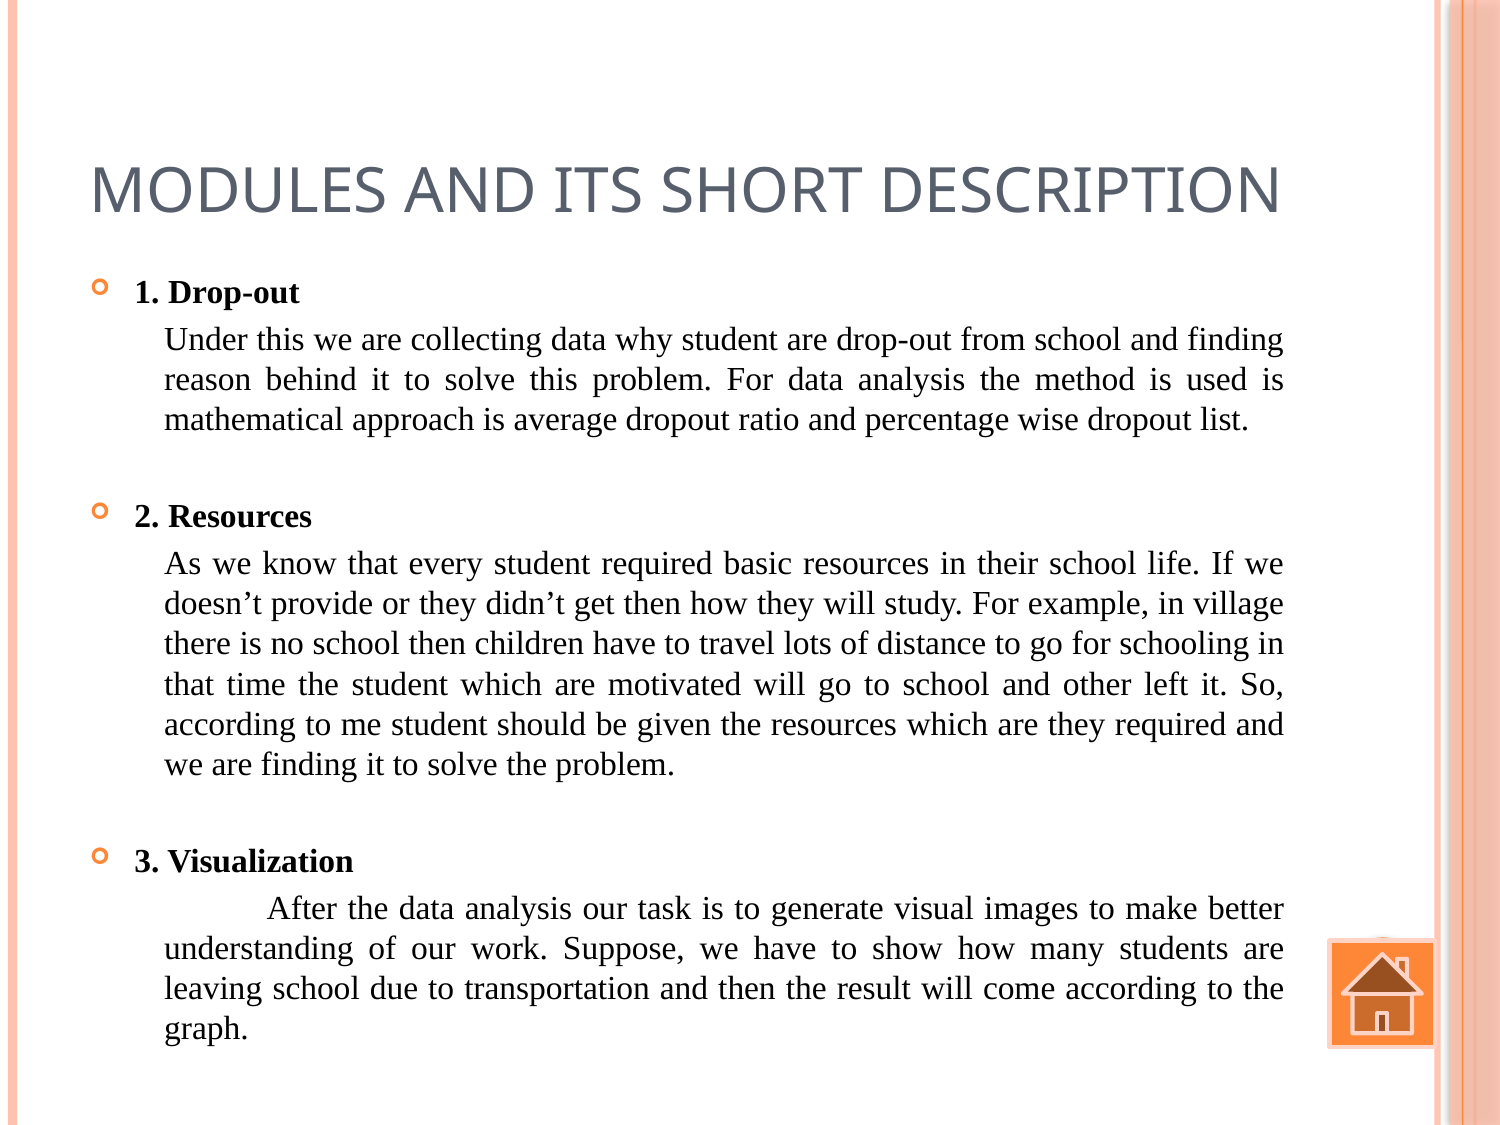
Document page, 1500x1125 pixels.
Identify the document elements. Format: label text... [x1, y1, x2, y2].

title Modules and its short description [75, 45, 1300, 233]
list 1. Drop-out Under this we are collecting data why student are drop-out from school and finding reason behind it to solve this problem. For data analysis the method is used is mathematical approach is average dropout ratio and percentage wise dropout list. 2. Resources As we know that every student required basic resources in their school life. If we doesn’t provide or they didn’t get then how they will study. For example, in village there is no school then children have to travel lots of distance to go for schooling in that time the student which are motivated will go to school and other left it. So, according to me student should be given the resources which are they required and we are finding it to solve the problem. 3. Visualization After the data analysis our task is to generate visual images to make better understanding of our work. Suppose, we have to show how many students are leaving school due to transportation and then the result will come according to the graph. [75, 262, 1300, 1062]
text_box [1327, 938, 1437, 1049]
